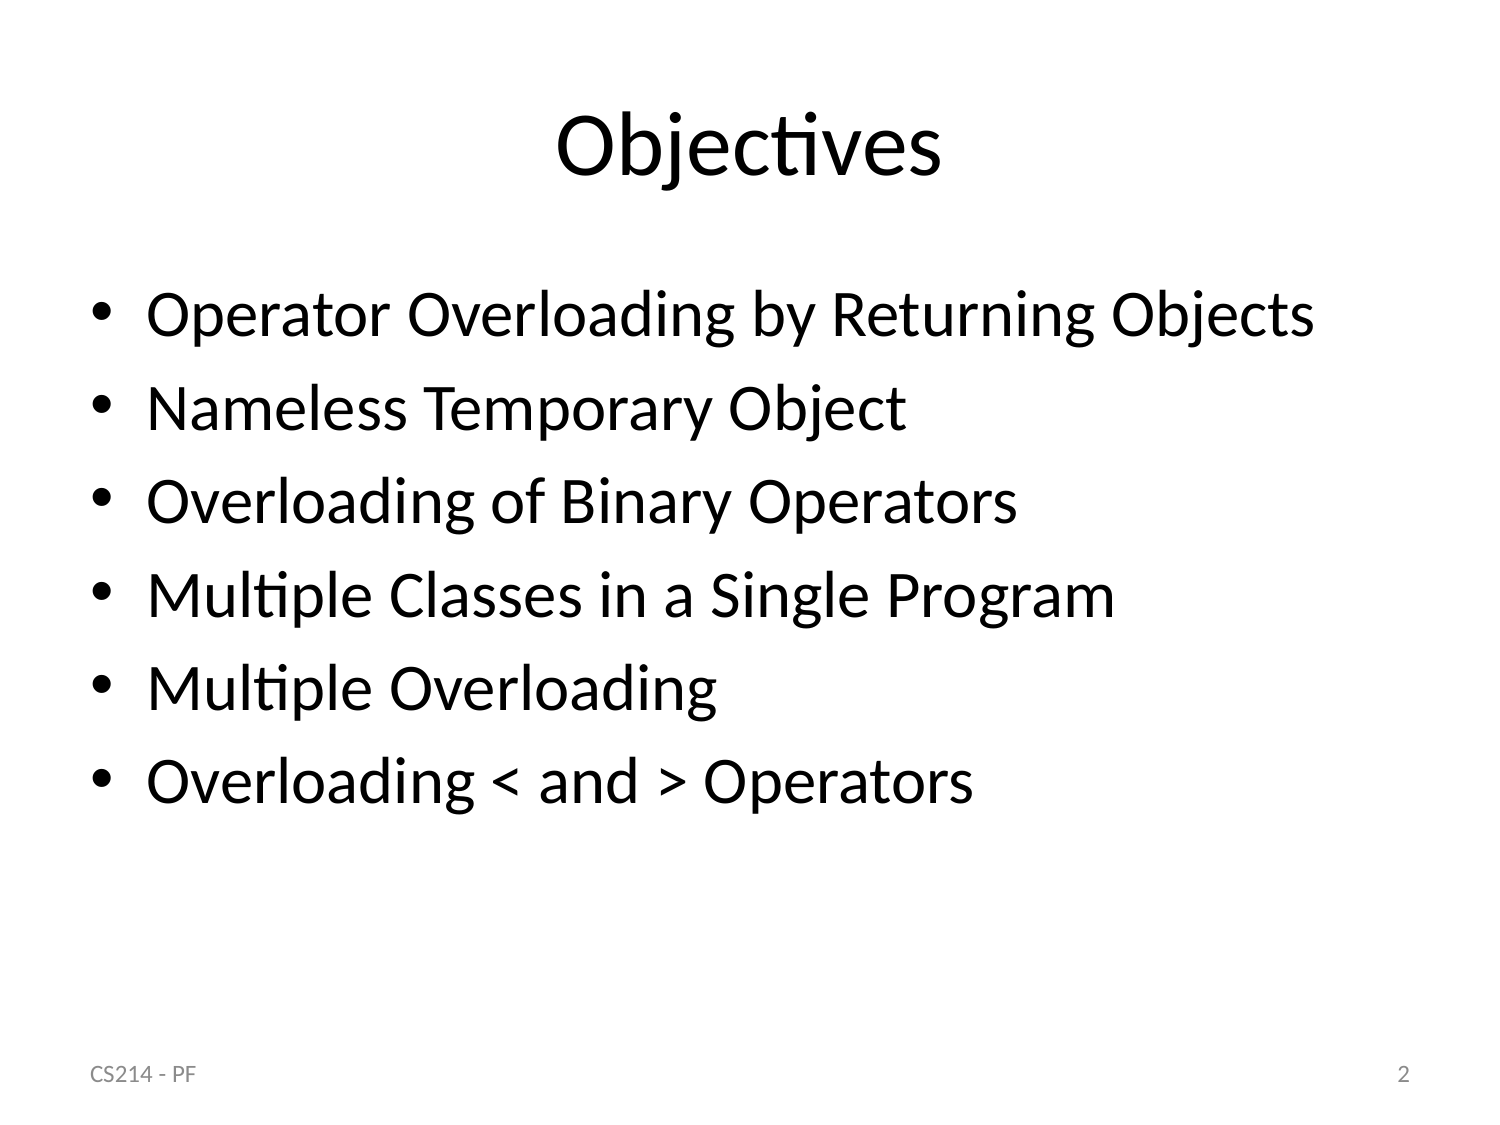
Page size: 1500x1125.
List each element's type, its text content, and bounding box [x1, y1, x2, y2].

slide_number 2 [1074, 1042, 1425, 1103]
list Operator Overloading by Returning Objects Nameless Temporary Object Overloading of Binary Operators Multiple Classes in a Single Program Multiple Overloading Overloading < and > Operators [75, 262, 1425, 1005]
slide_number CS214 - PF [75, 1042, 425, 1103]
title Objectives [75, 45, 1425, 233]
